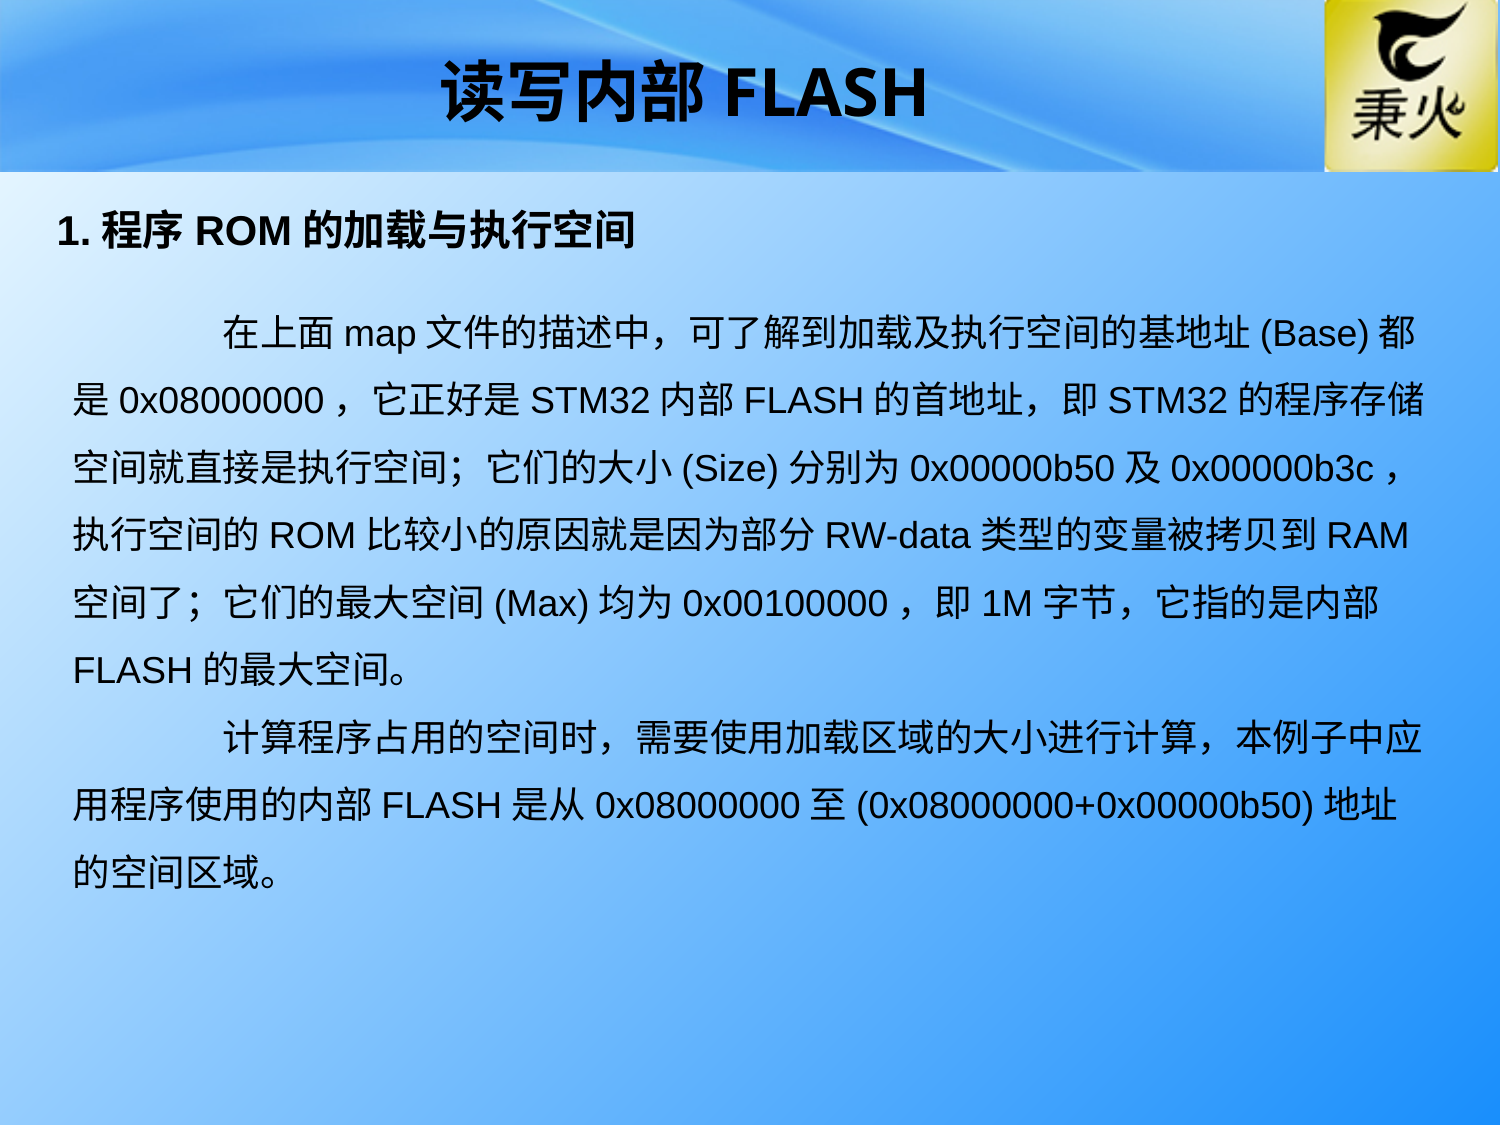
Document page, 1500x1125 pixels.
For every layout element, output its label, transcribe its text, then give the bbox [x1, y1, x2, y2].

text_box 在上面map文件的描述中，可了解到加载及执行空间的基地址(Base)都是0x08000000，它正好是STM32内部FLASH的首地址，即STM32的程序存储空间就直接是执行空间；它们的大小(Size)分别为0x00000b50及0x00000b3c，执行空间的ROM比较小的原因就是因为部分RW-data类型的变量被拷贝到RAM空间了；它们的最大空间(Max)均为0x00100000，即1M字节，它指的是内部FLASH的最大空间。 计算程序占用的空间时，需要使用加载区域的大小进行计算，本例子中应用程序使用的内部FLASH是从0x08000000至(0x08000000+0x00000b50)地址的空间区域。 [57, 278, 1440, 902]
picture [0, 0, 1498, 172]
text_box 1.程序ROM的加载与执行空间 [41, 196, 651, 262]
